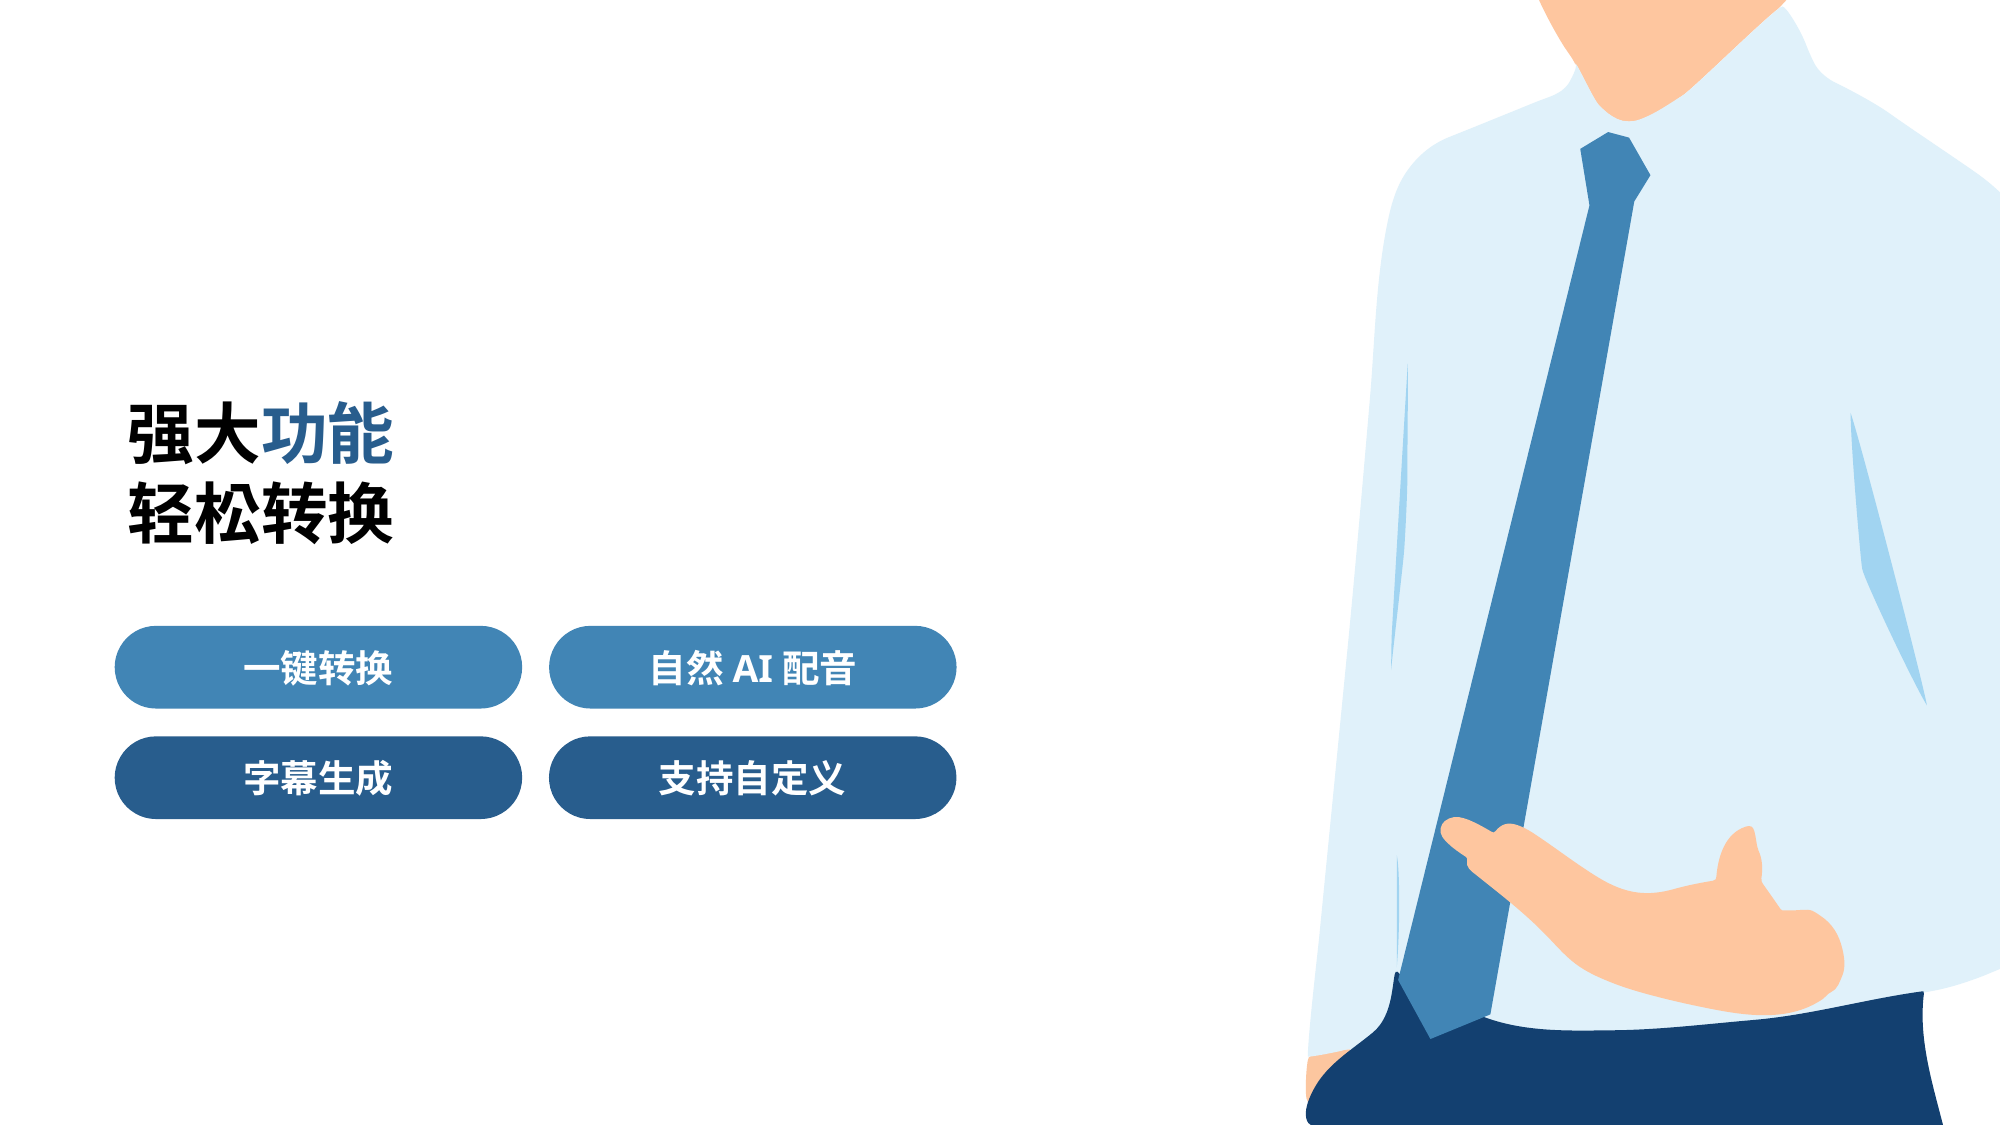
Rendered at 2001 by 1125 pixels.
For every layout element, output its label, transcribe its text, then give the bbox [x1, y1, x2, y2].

text_box 强大功能 轻松转换 [112, 384, 606, 559]
text_box 自然AI配音 [548, 624, 958, 710]
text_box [1305, 0, 2000, 1125]
text_box 字幕生成 [113, 735, 524, 821]
text_box 支持自定义 [547, 735, 958, 821]
text_box 一键转换 [113, 624, 524, 710]
